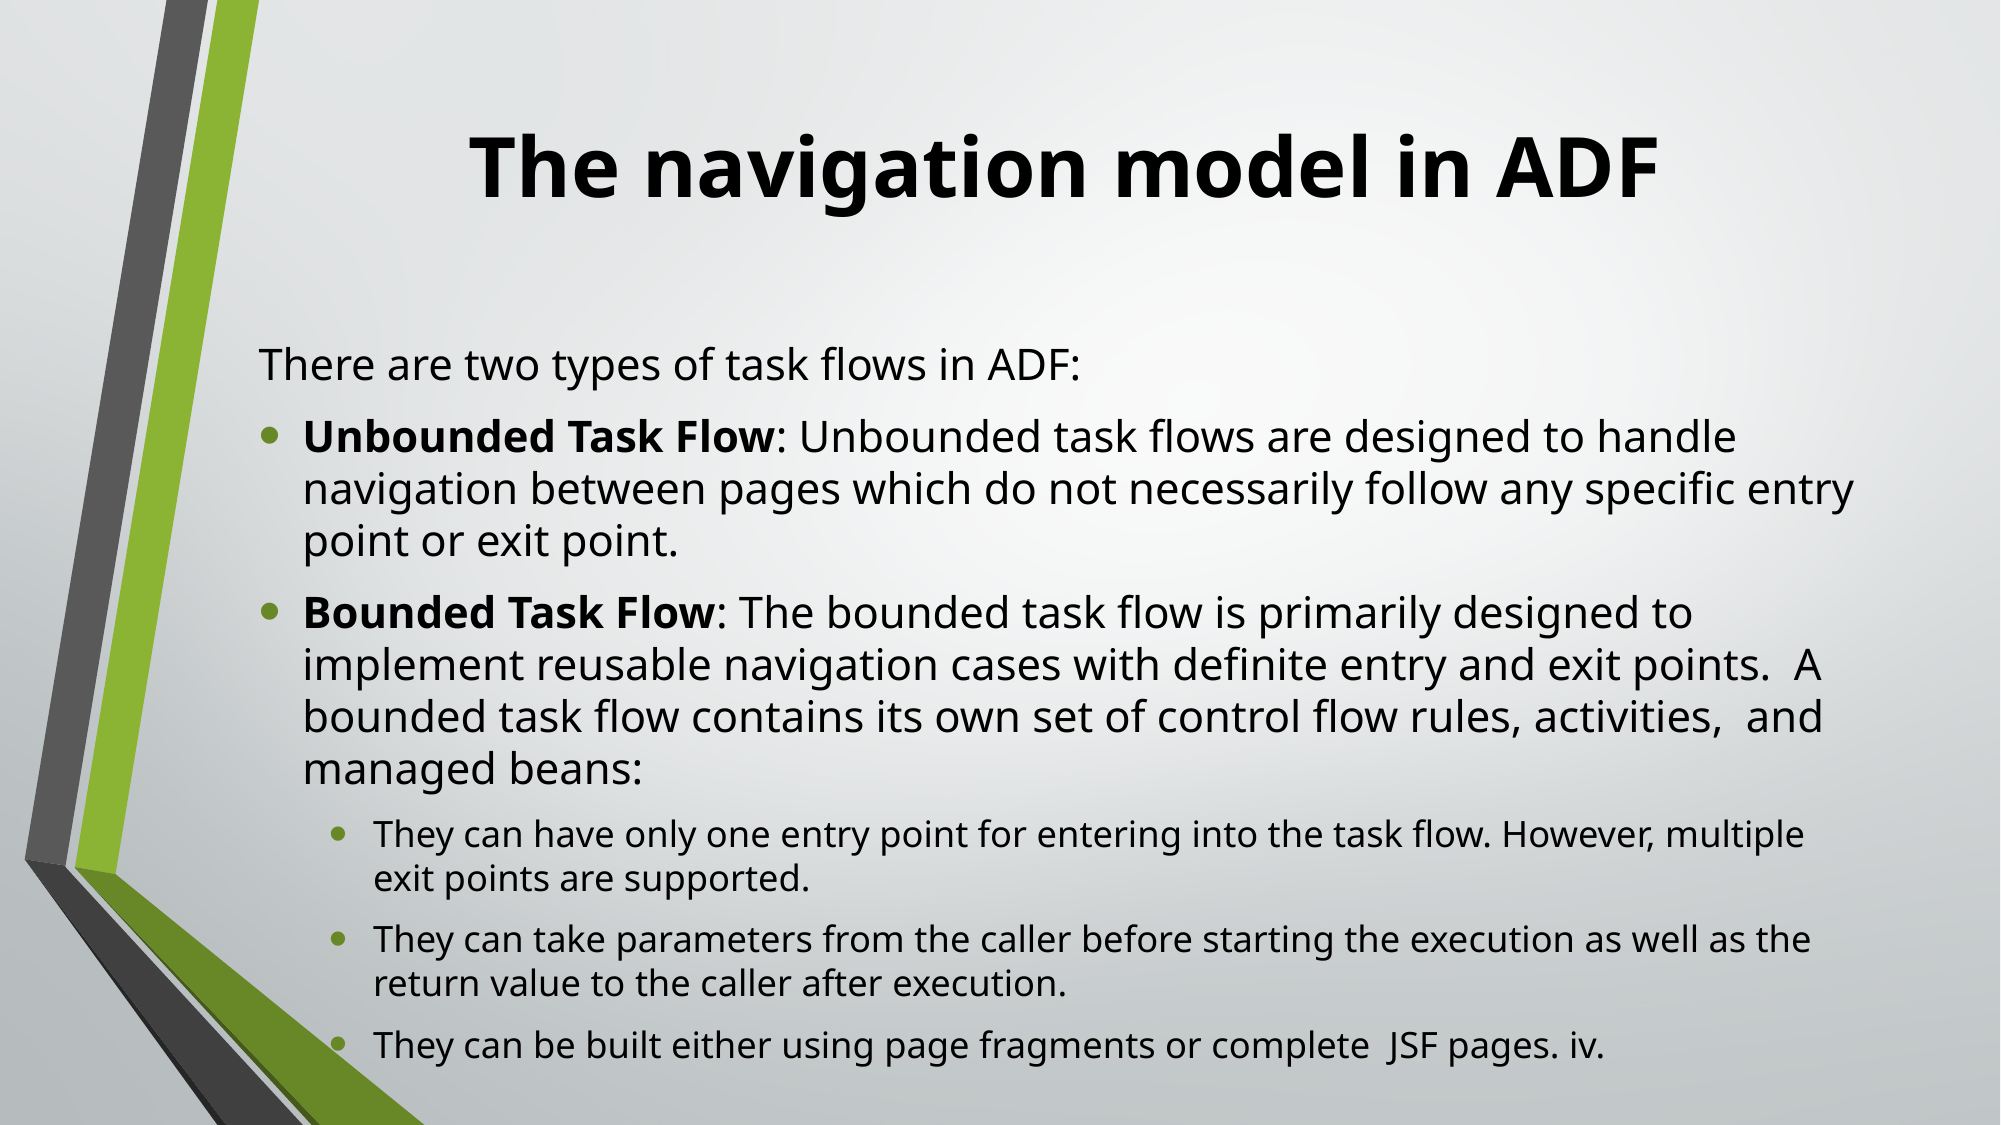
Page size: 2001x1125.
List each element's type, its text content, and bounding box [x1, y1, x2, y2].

list There are two types of task flows in ADF: Unbounded Task Flow: Unbounded task flows are designed to handle navigation between pages which do not necessarily follow any specific entry point or exit point. Bounded Task Flow: The bounded task flow is primarily designed to implement reusable navigation cases with definite entry and exit points. A bounded task flow contains its own set of control flow rules, activities, and managed beans: They can have only one entry point for entering into the task flow. However, multiple exit points are supported. They can take parameters from the caller before starting the execution as well as the return value to the caller after execution. They can be built either using page fragments or complete JSF pages. iv. [243, 328, 1887, 1074]
title The navigation model in ADF [243, 75, 1887, 254]
